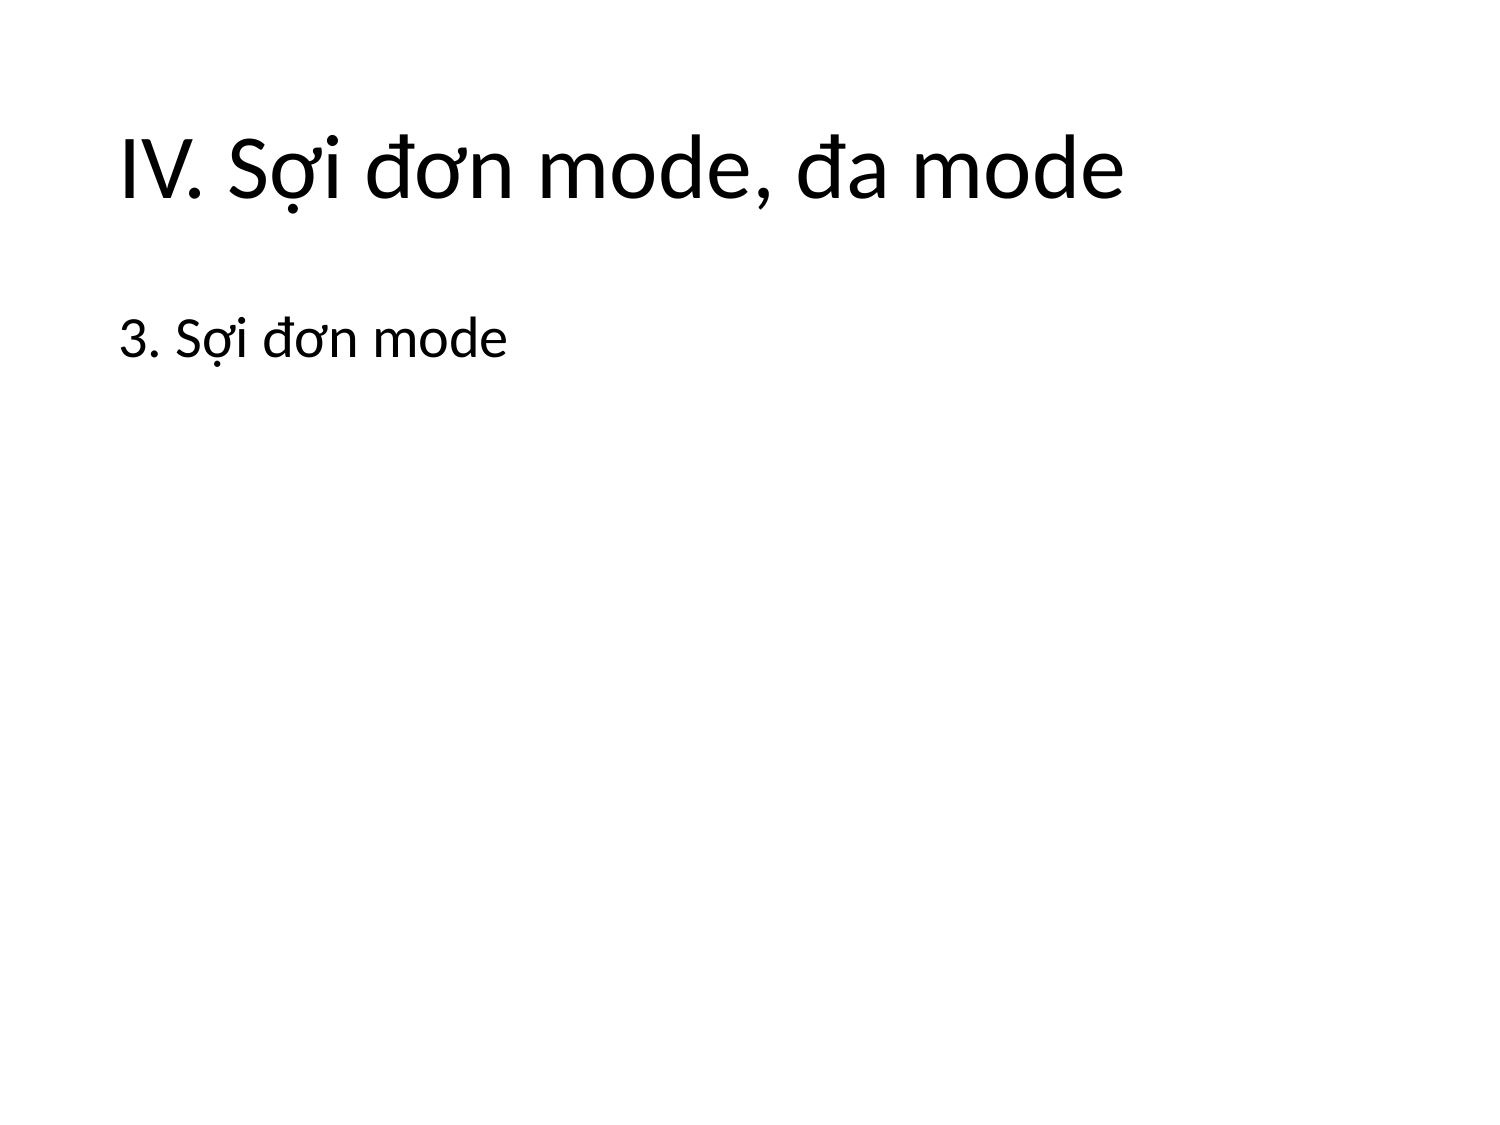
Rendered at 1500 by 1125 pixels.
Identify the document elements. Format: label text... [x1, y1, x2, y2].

list 3. Sợi đơn mode [103, 299, 1397, 1014]
title IV. Sợi đơn mode, đa mode [103, 59, 1397, 278]
